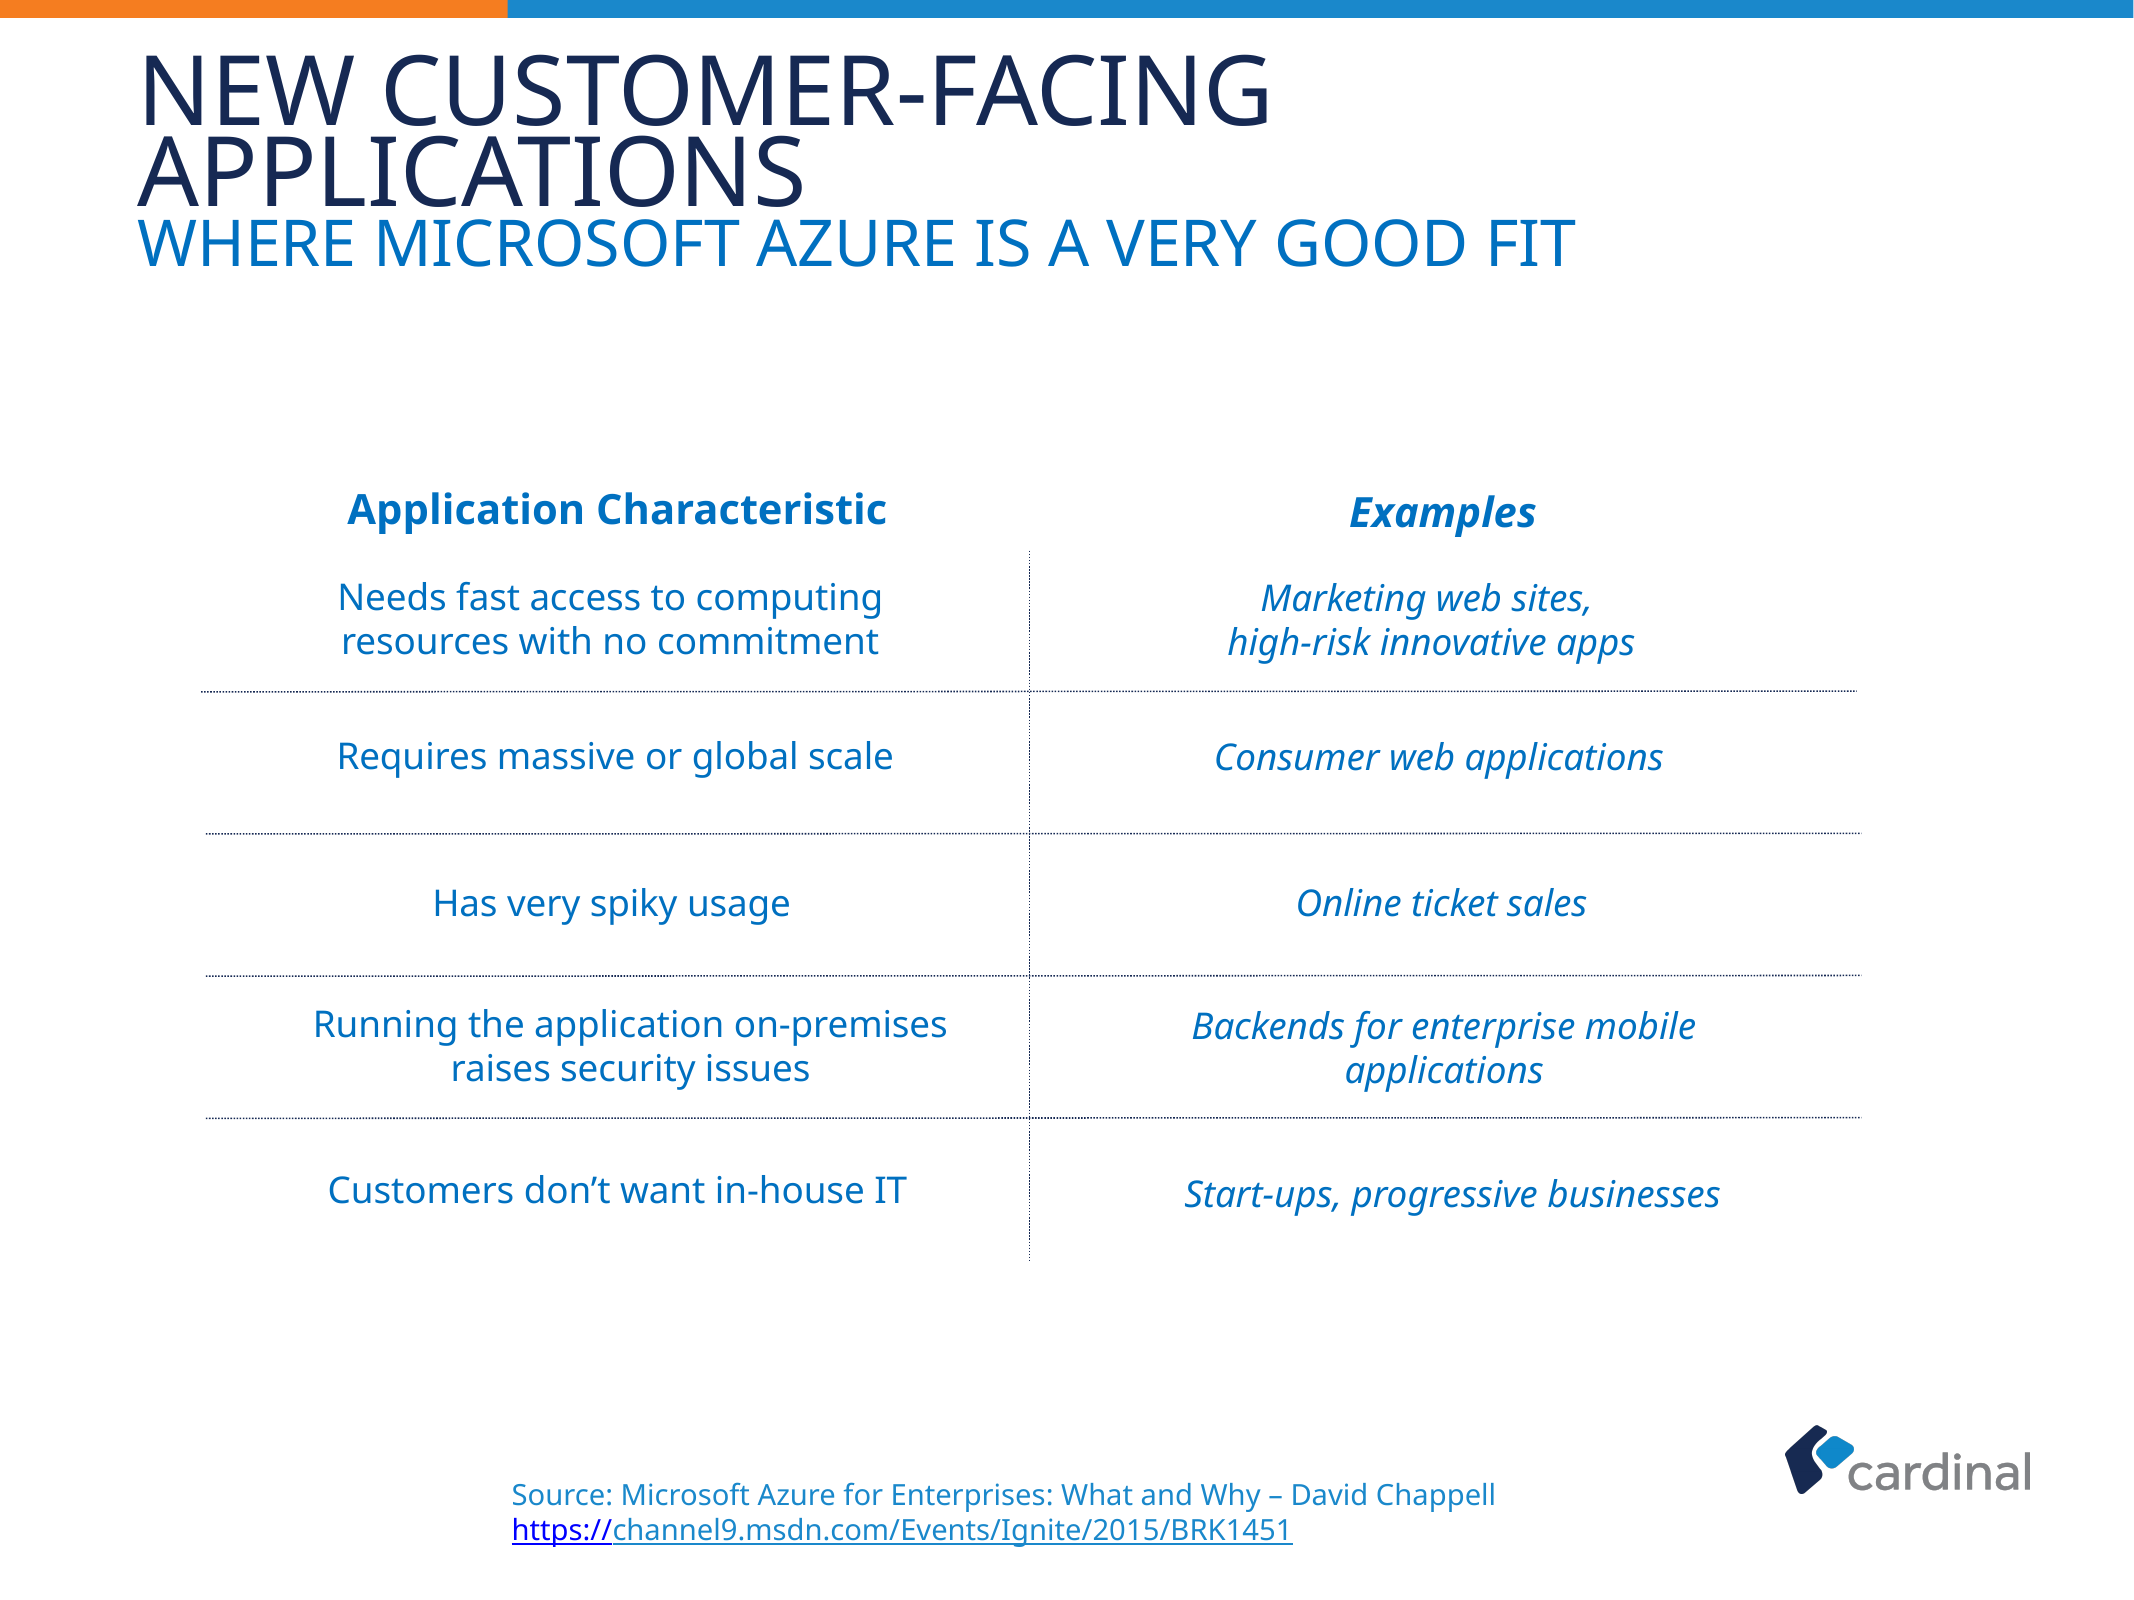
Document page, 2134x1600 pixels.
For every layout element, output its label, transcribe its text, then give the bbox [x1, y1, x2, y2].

picture [1785, 1425, 2030, 1494]
text_box Online ticket sales [1189, 914, 1695, 925]
text_box Marketing web sites, high-risk innovative apps [1177, 574, 1677, 663]
text_box Application Characteristic [205, 482, 1030, 533]
text_box Requires massive or global scale [334, 732, 897, 778]
text_box Start-ups, progressive businesses [1170, 1171, 1736, 1216]
text_box Backends for enterprise mobile applications [1191, 1002, 1698, 1091]
text_box Has very spiky usage [357, 879, 866, 925]
text_box Running the application on-premises raises security issues [292, 1000, 969, 1089]
text_box Needs fast access to computing resources with no commitment [264, 573, 956, 662]
text_box Source: Microsoft Azure for Enterprises: What and Why – David Chappell https://channel9.msdn.com/Events/Ignite/2015/BRK1451 [503, 1468, 1506, 1560]
text_box Online ticket sales [1189, 879, 1695, 911]
text_box Examples [1029, 485, 1857, 536]
text_box Customers don’t want in-house IT [294, 1166, 942, 1212]
title New Customer-Facing Applications Where Microsoft Azure is a very good fit [136, 59, 1863, 278]
text_box Consumer web applications [1184, 733, 1694, 779]
